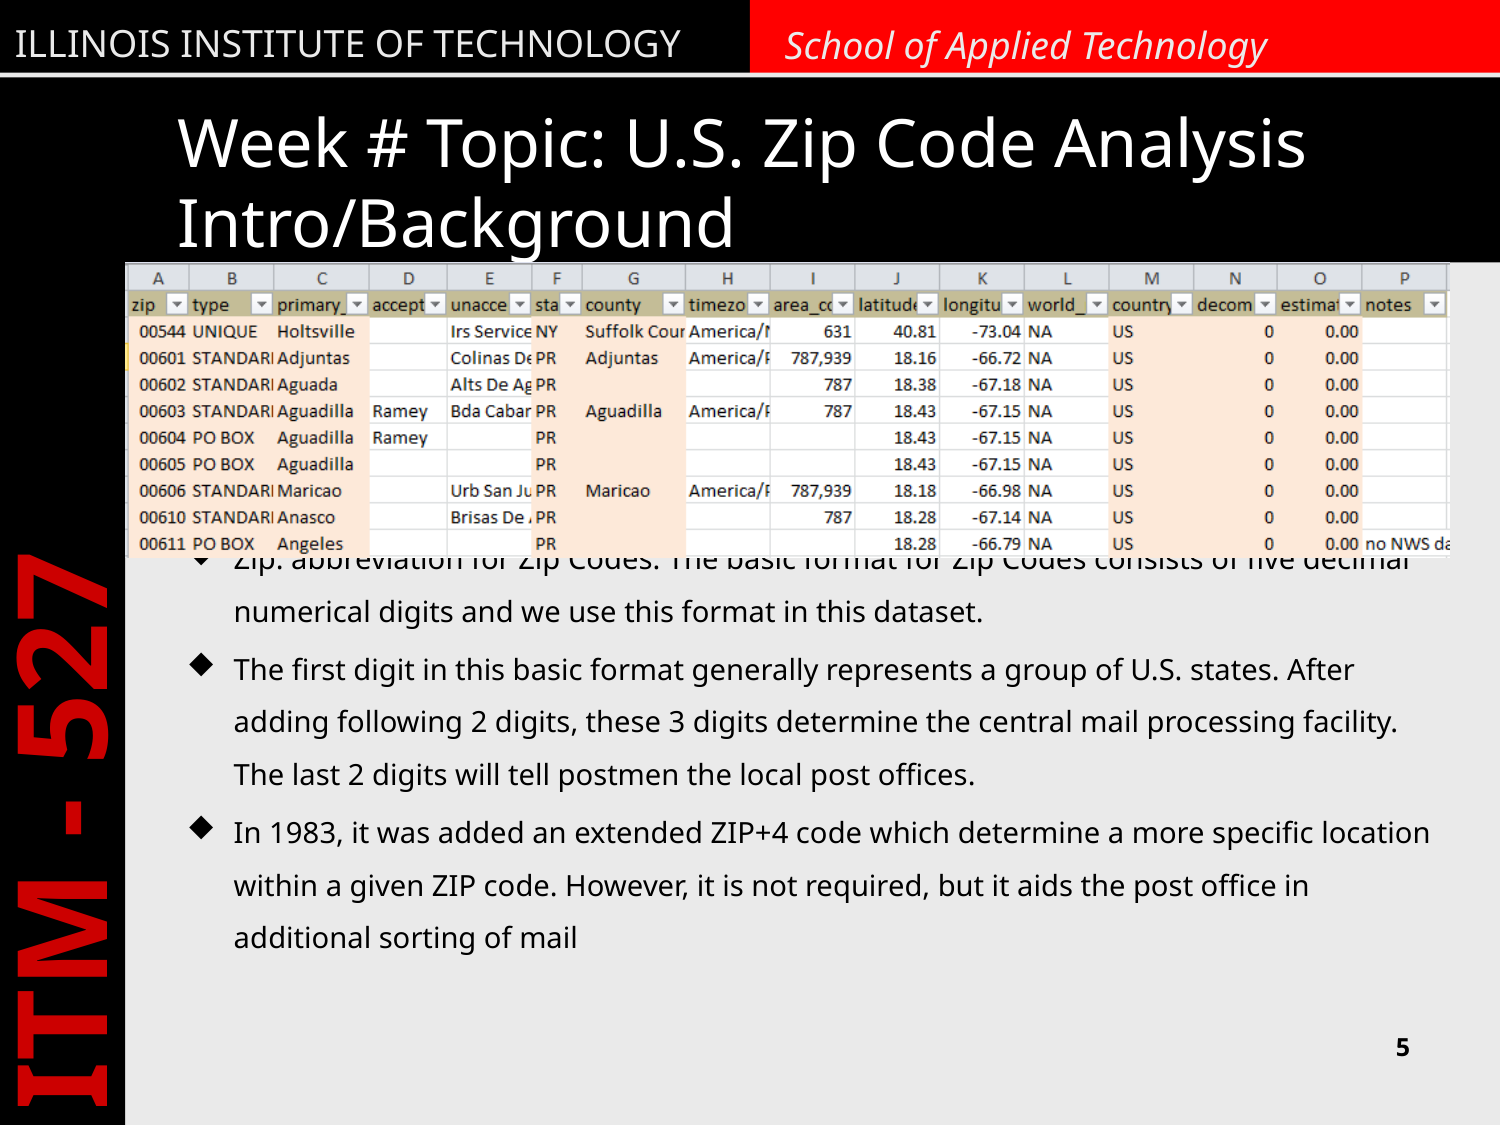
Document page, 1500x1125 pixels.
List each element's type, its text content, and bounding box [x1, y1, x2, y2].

title Week # Topic: U.S. Zip Code Analysis Intro/Background [162, 87, 1426, 260]
list Zip: abbreviation for Zip Codes. The basic format for Zip Codes consists of five decimal numerical digits and we use this format in this dataset. The first digit in this basic format generally represents a group of U.S. states. After adding following 2 digits, these 3 digits determine the central mail processing facility. The last 2 digits will tell postmen the local post offices. In 1983, it was added an extended ZIP+4 code which determine a more specific location within a given ZIP code. However, it is not required, but it aids the post office in additional sorting of mail [162, 564, 1451, 1006]
slide_number 5 [1074, 1024, 1426, 1103]
picture [124, 262, 1451, 558]
